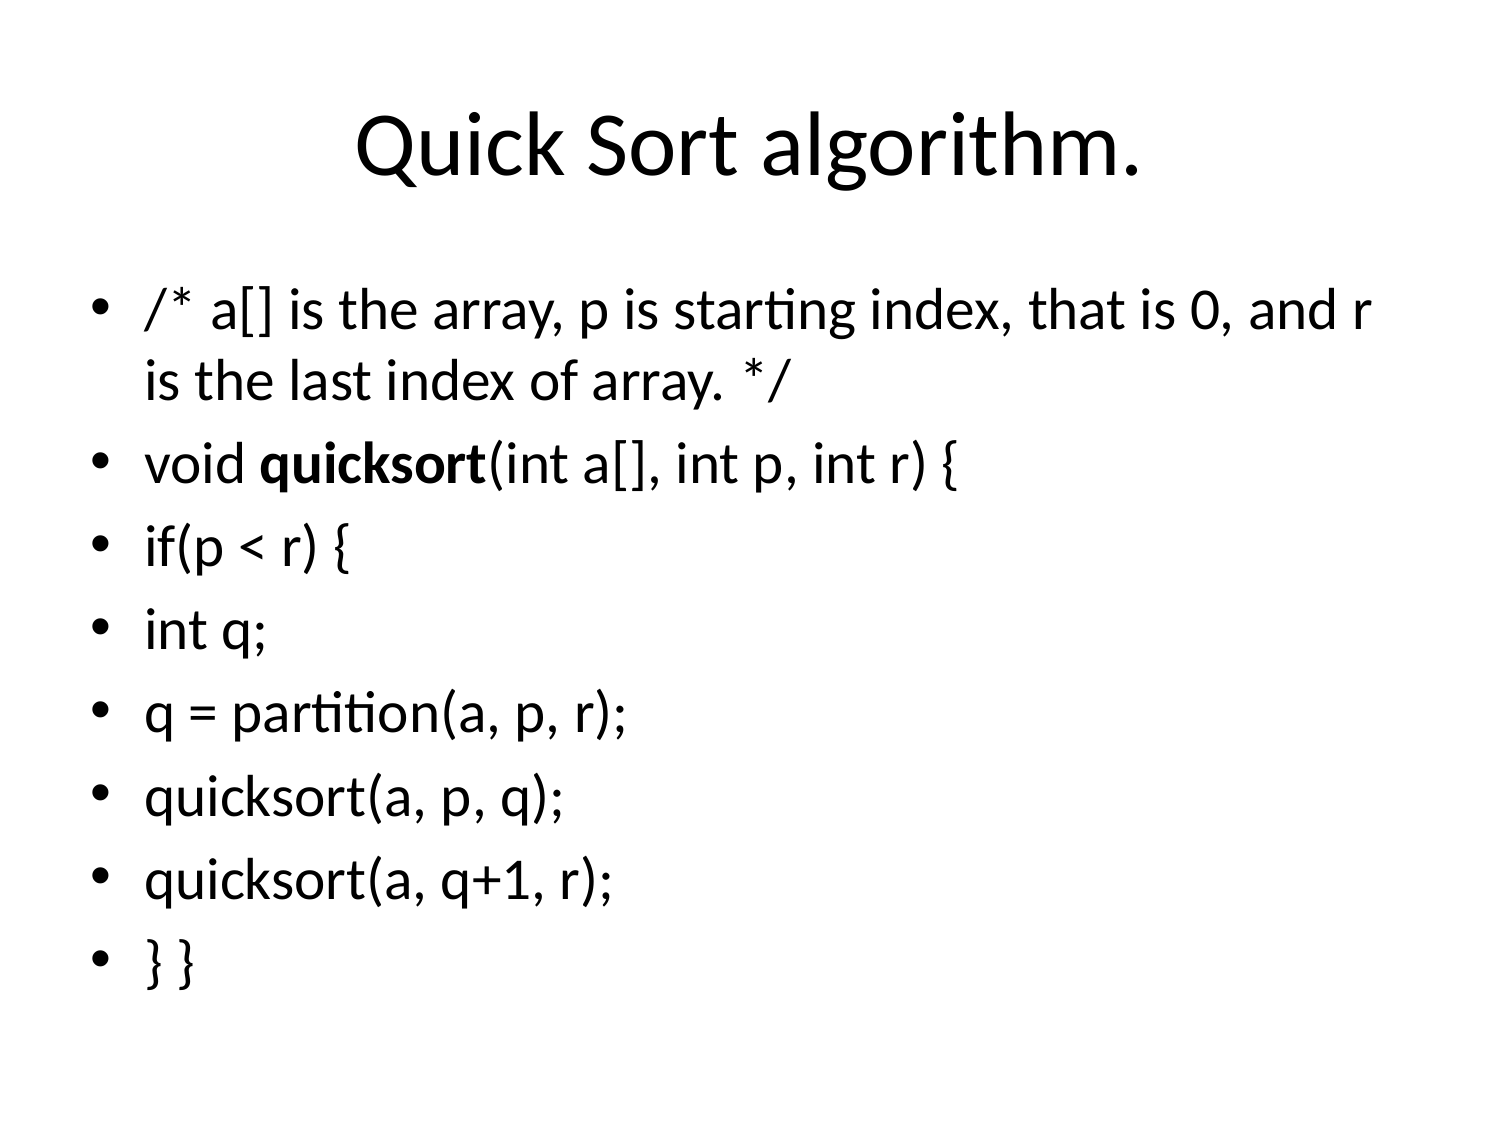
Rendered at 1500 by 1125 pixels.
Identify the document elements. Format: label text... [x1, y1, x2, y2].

title Quick Sort algorithm. [75, 45, 1425, 233]
list /* a[] is the array, p is starting index, that is 0, and r is the last index of array. */ void quicksort(int a[], int p, int r) { if(p < r) { int q; q = partition(a, p, r); quicksort(a, p, q); quicksort(a, q+1, r); } } [75, 262, 1425, 1005]
